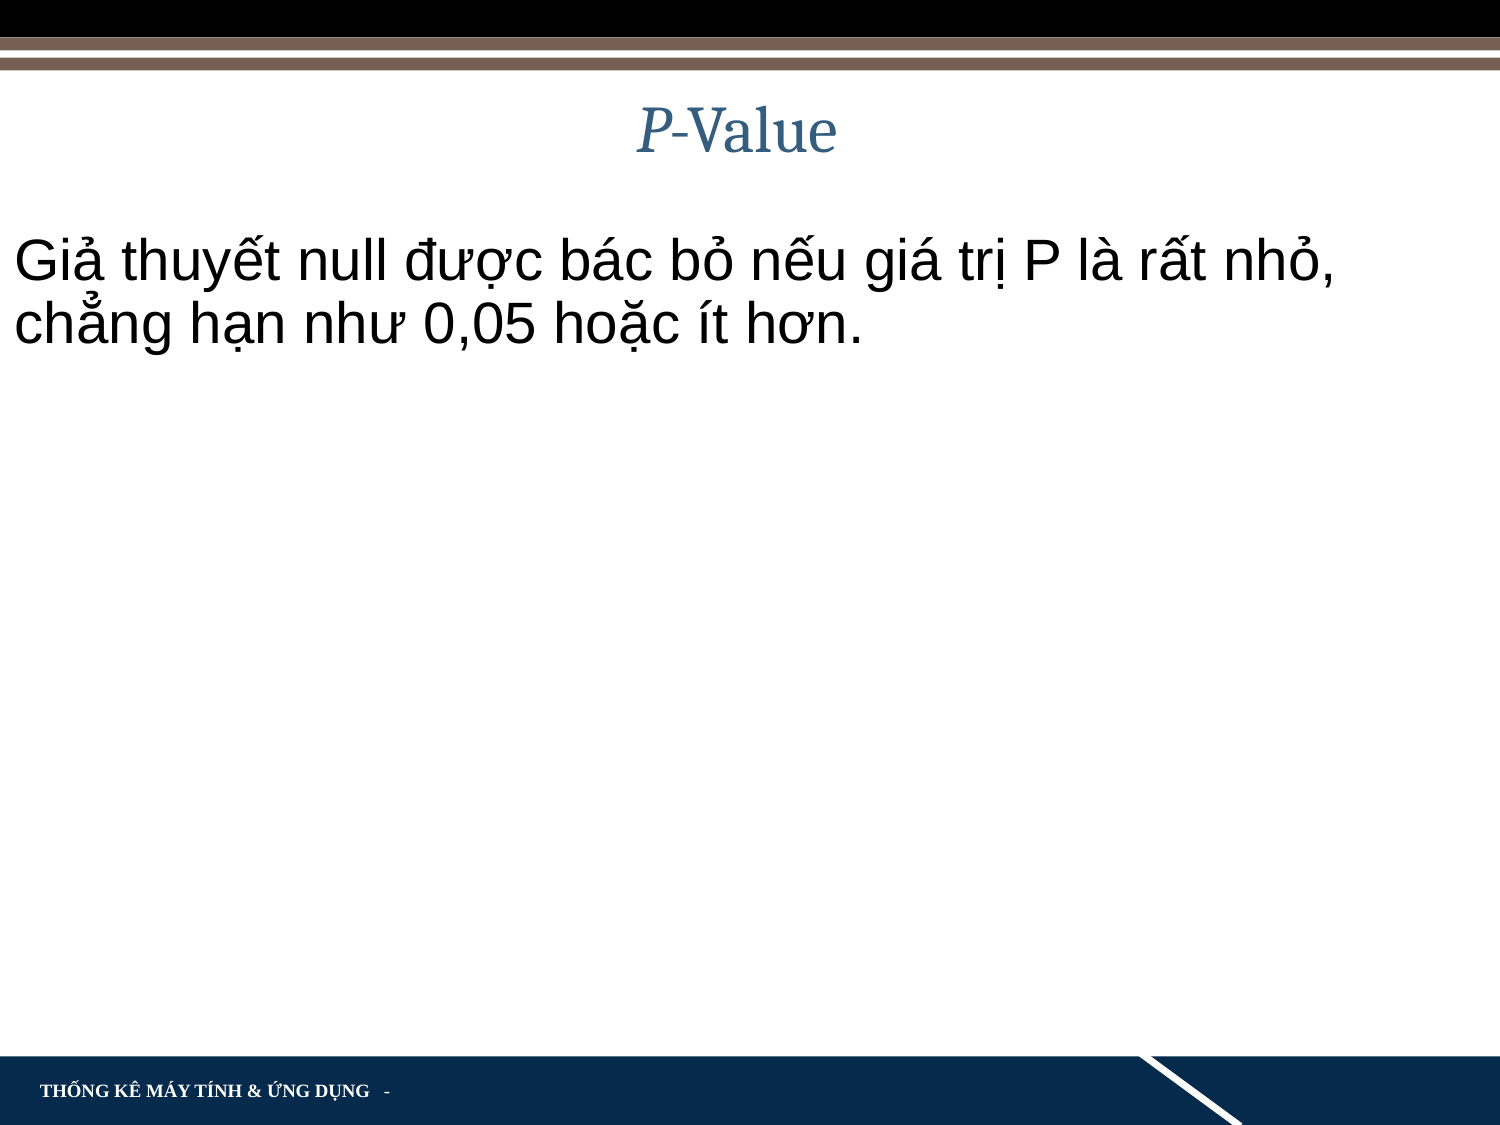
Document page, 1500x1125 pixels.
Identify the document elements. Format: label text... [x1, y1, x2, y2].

title P-Value [99, 87, 1375, 223]
text_box Giả thuyết null được bác bỏ nếu giá trị P là rất nhỏ, chẳng hạn như 0,05 hoặc ít hơn. [0, 223, 1500, 364]
